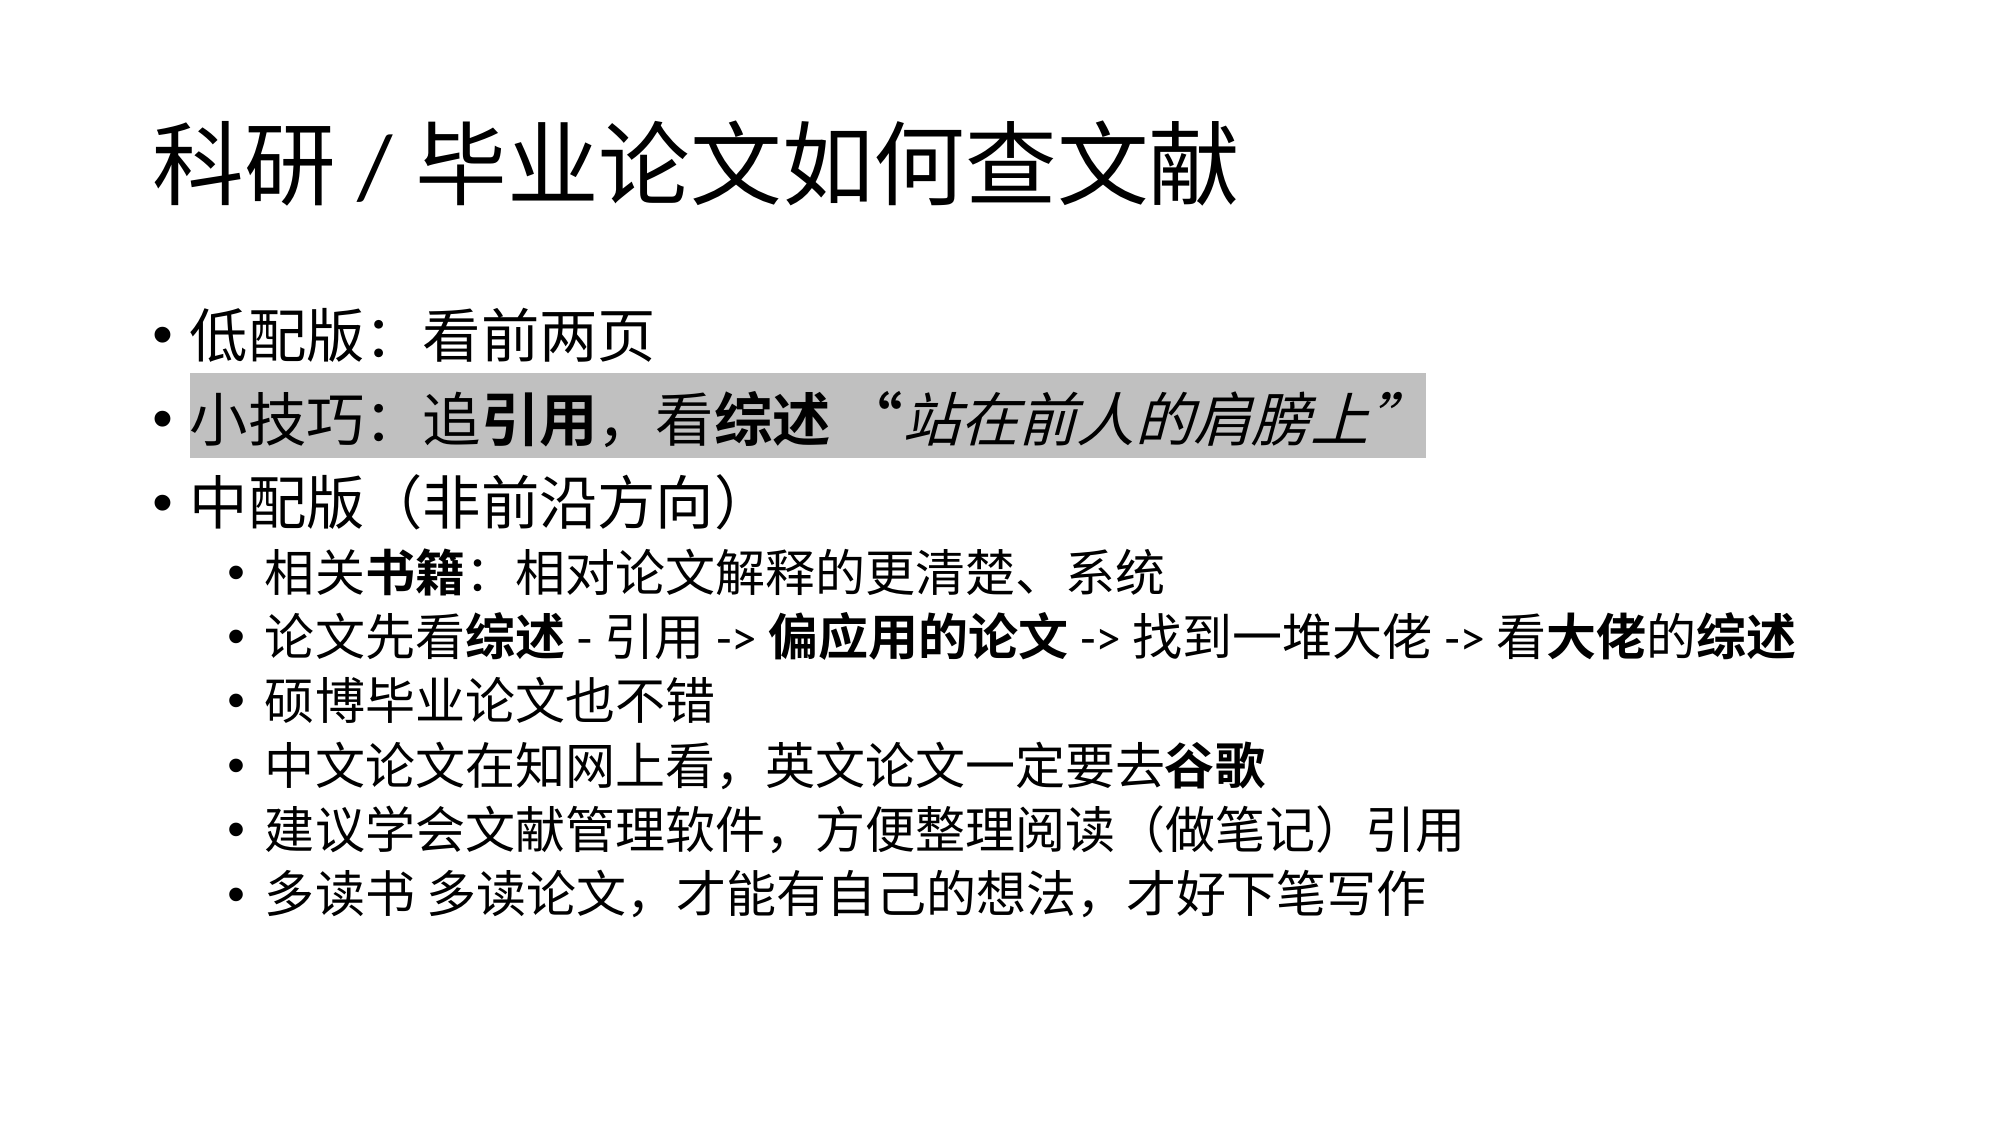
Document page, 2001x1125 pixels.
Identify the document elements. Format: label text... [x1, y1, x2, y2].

list 低配版：看前两页 小技巧：追引用，看综述 “站在前人的肩膀上” 中配版（非前沿方向） 相关书籍：相对论文解释的更清楚、系统 论文先看综述-引用->偏应用的论文->找到一堆大佬->看大佬的综述 硕博毕业论文也不错 中文论文在知网上看，英文论文一定要去谷歌 建议学会文献管理软件，方便整理阅读（做笔记）引用 多读书 多读论文，才能有自己的想法，才好下笔写作 [137, 299, 1863, 1014]
title 科研/毕业论文如何查文献 [137, 59, 1863, 278]
